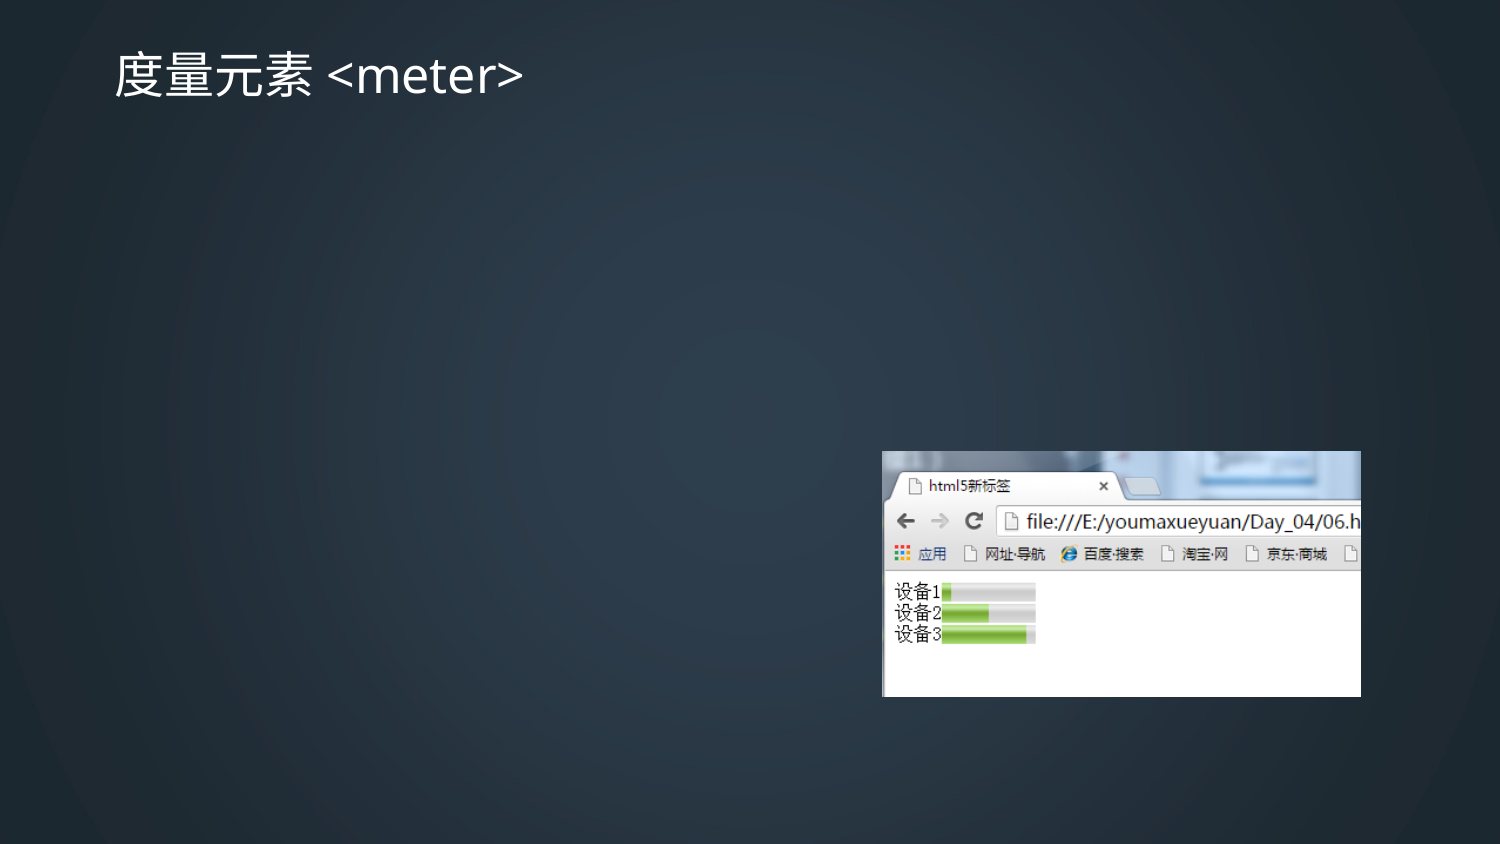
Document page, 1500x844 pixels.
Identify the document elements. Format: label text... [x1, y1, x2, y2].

title 度量元素<meter> [103, 44, 1397, 208]
picture [0, 0, 1500, 844]
